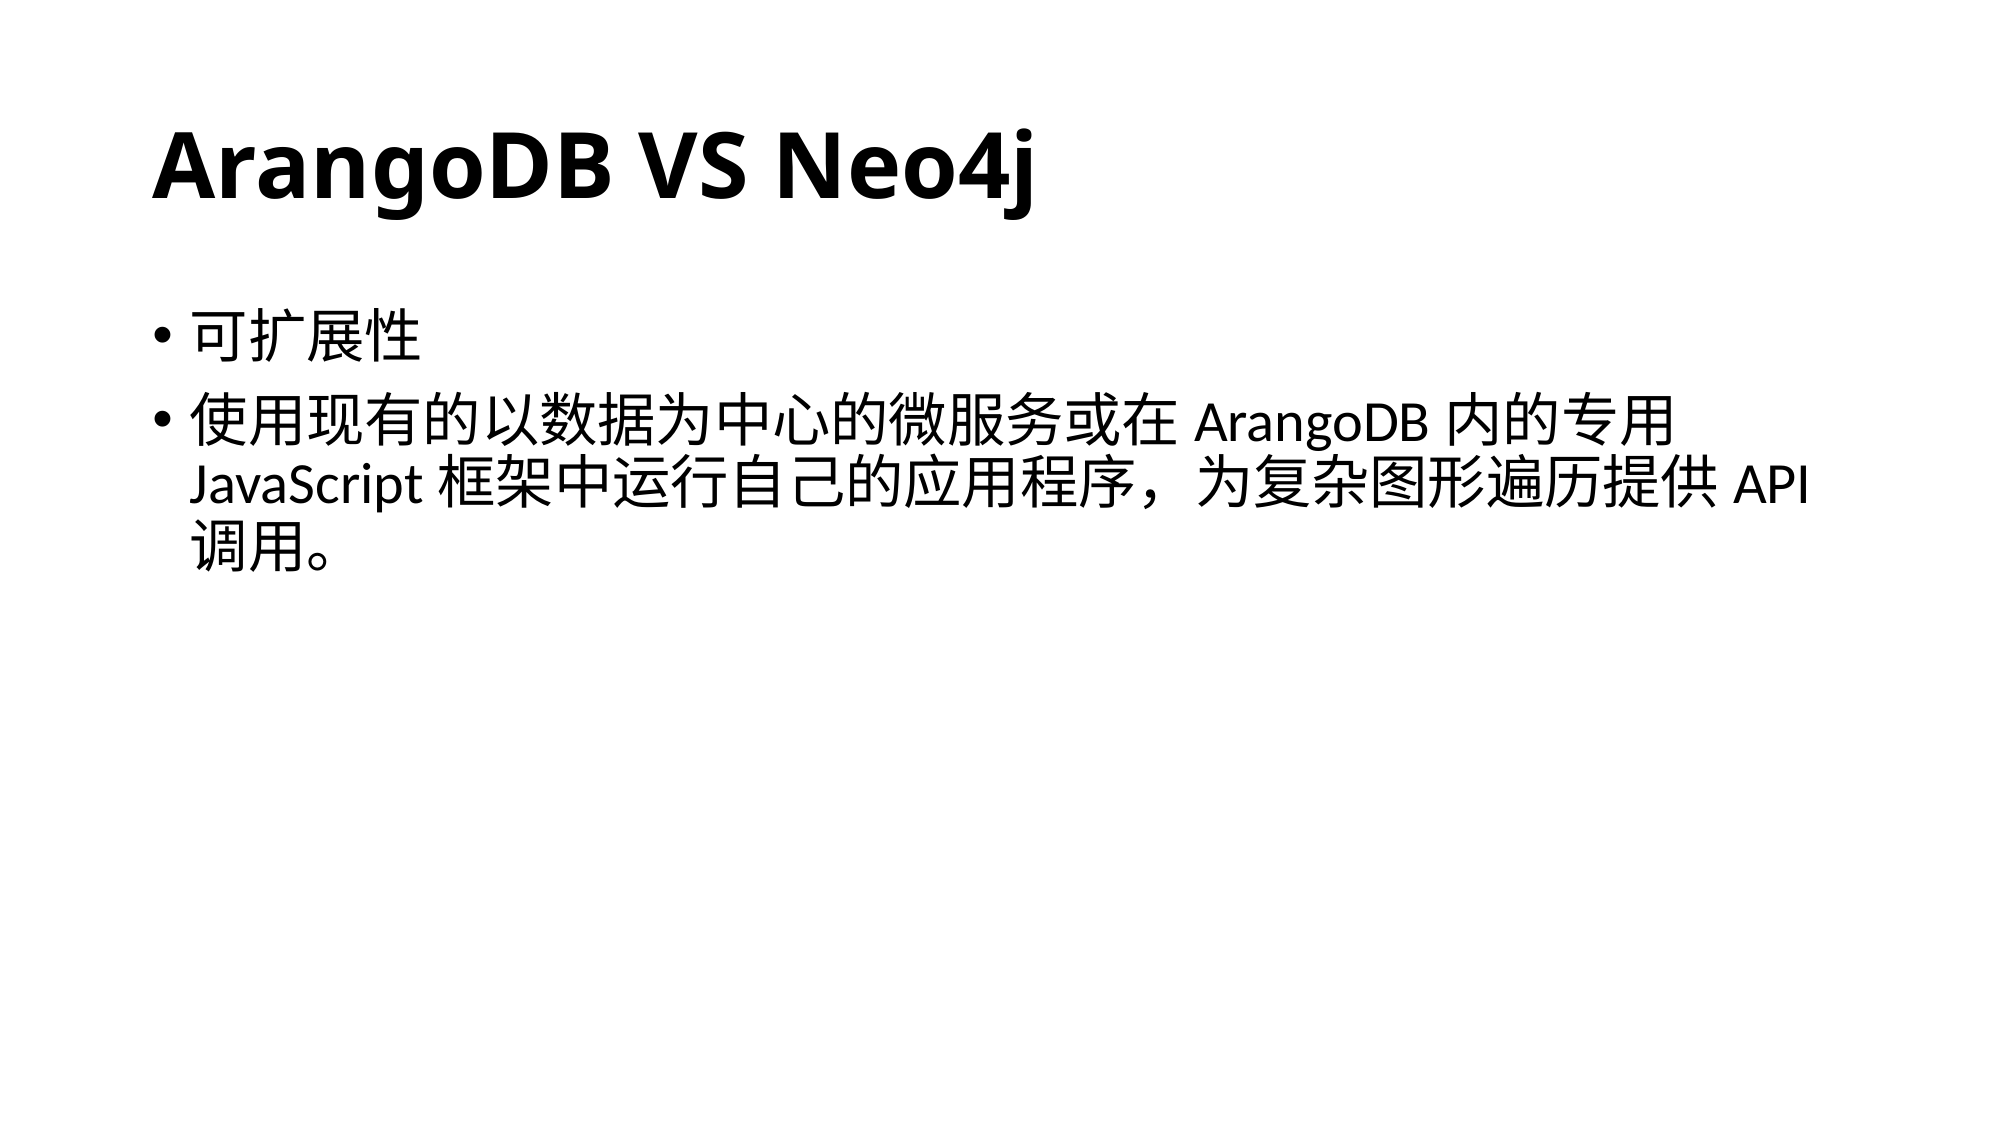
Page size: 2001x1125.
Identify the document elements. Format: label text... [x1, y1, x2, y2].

title ArangoDB VS Neo4j [137, 59, 1863, 278]
list 可扩展性 使用现有的以数据为中心的微服务或在ArangoDB内的专用JavaScript框架中运行自己的应用程序，为复杂图形遍历提供API调用。 [137, 299, 1863, 1014]
